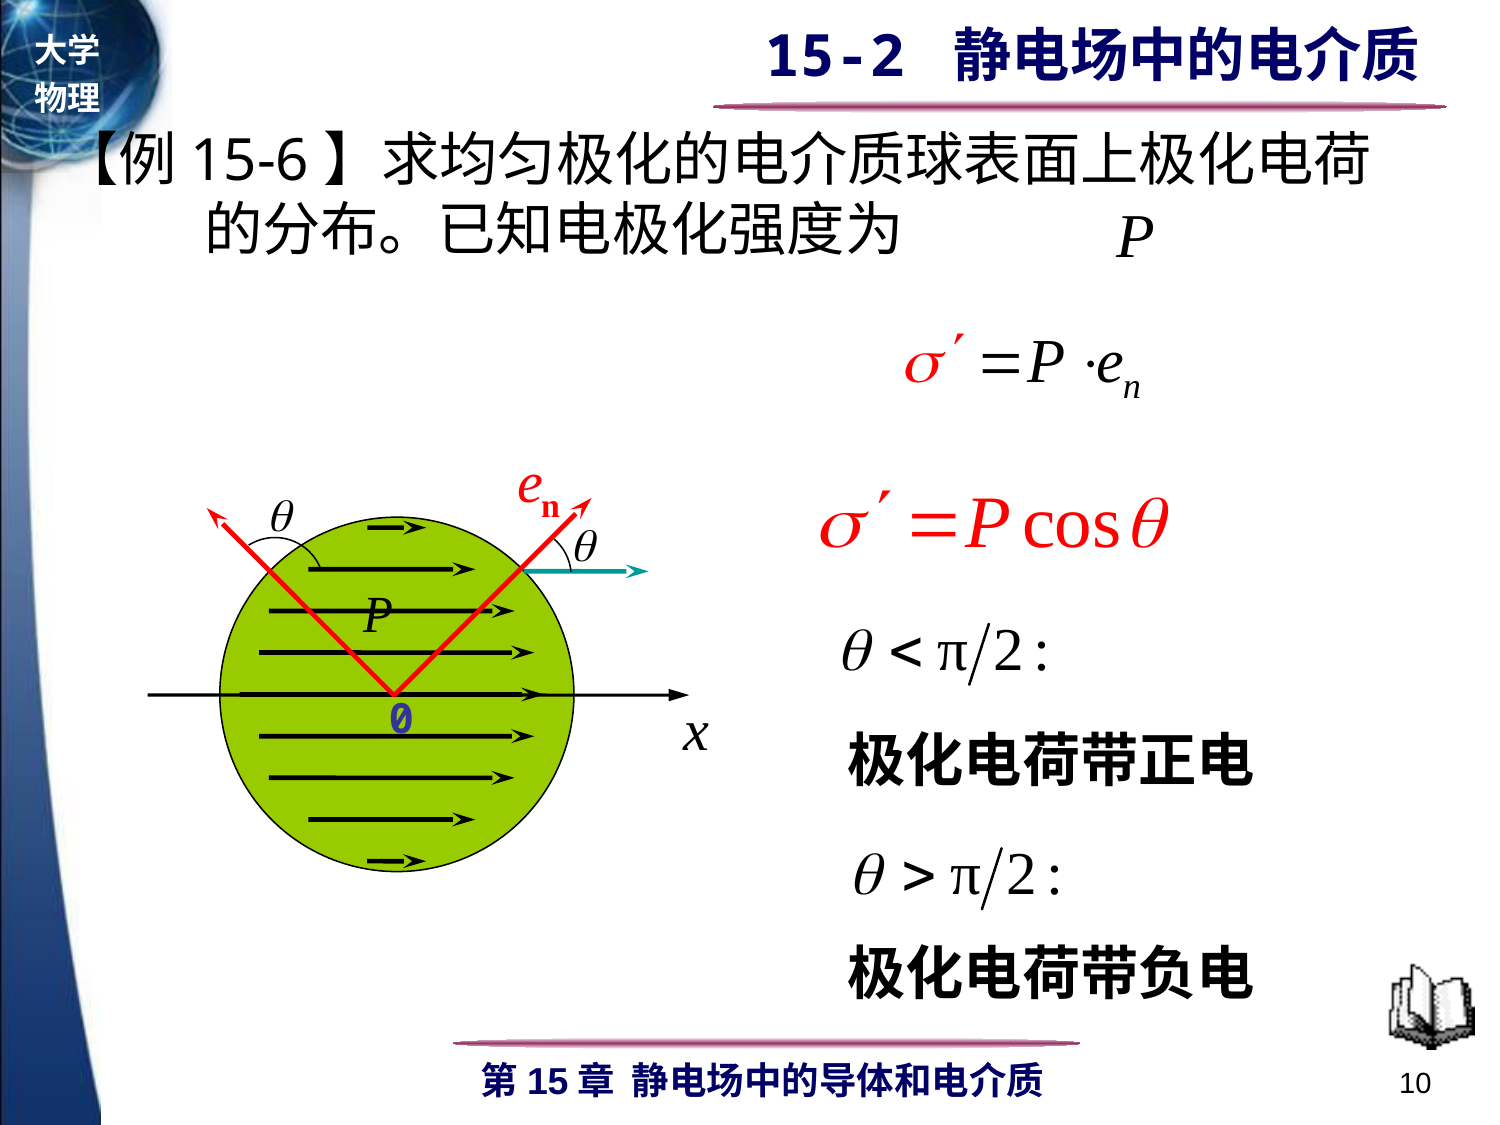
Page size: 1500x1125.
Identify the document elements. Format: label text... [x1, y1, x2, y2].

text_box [52, 113, 1380, 271]
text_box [147, 443, 711, 872]
text_box 极化电荷带负电 [832, 928, 1383, 1014]
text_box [808, 479, 1185, 567]
picture [1387, 962, 1475, 1050]
text_box 极化电荷带正电 [832, 716, 1383, 801]
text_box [832, 609, 1058, 696]
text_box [844, 833, 1070, 921]
picture [0, 0, 172, 1125]
slide_number 10 [1096, 1056, 1447, 1125]
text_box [896, 314, 1153, 414]
